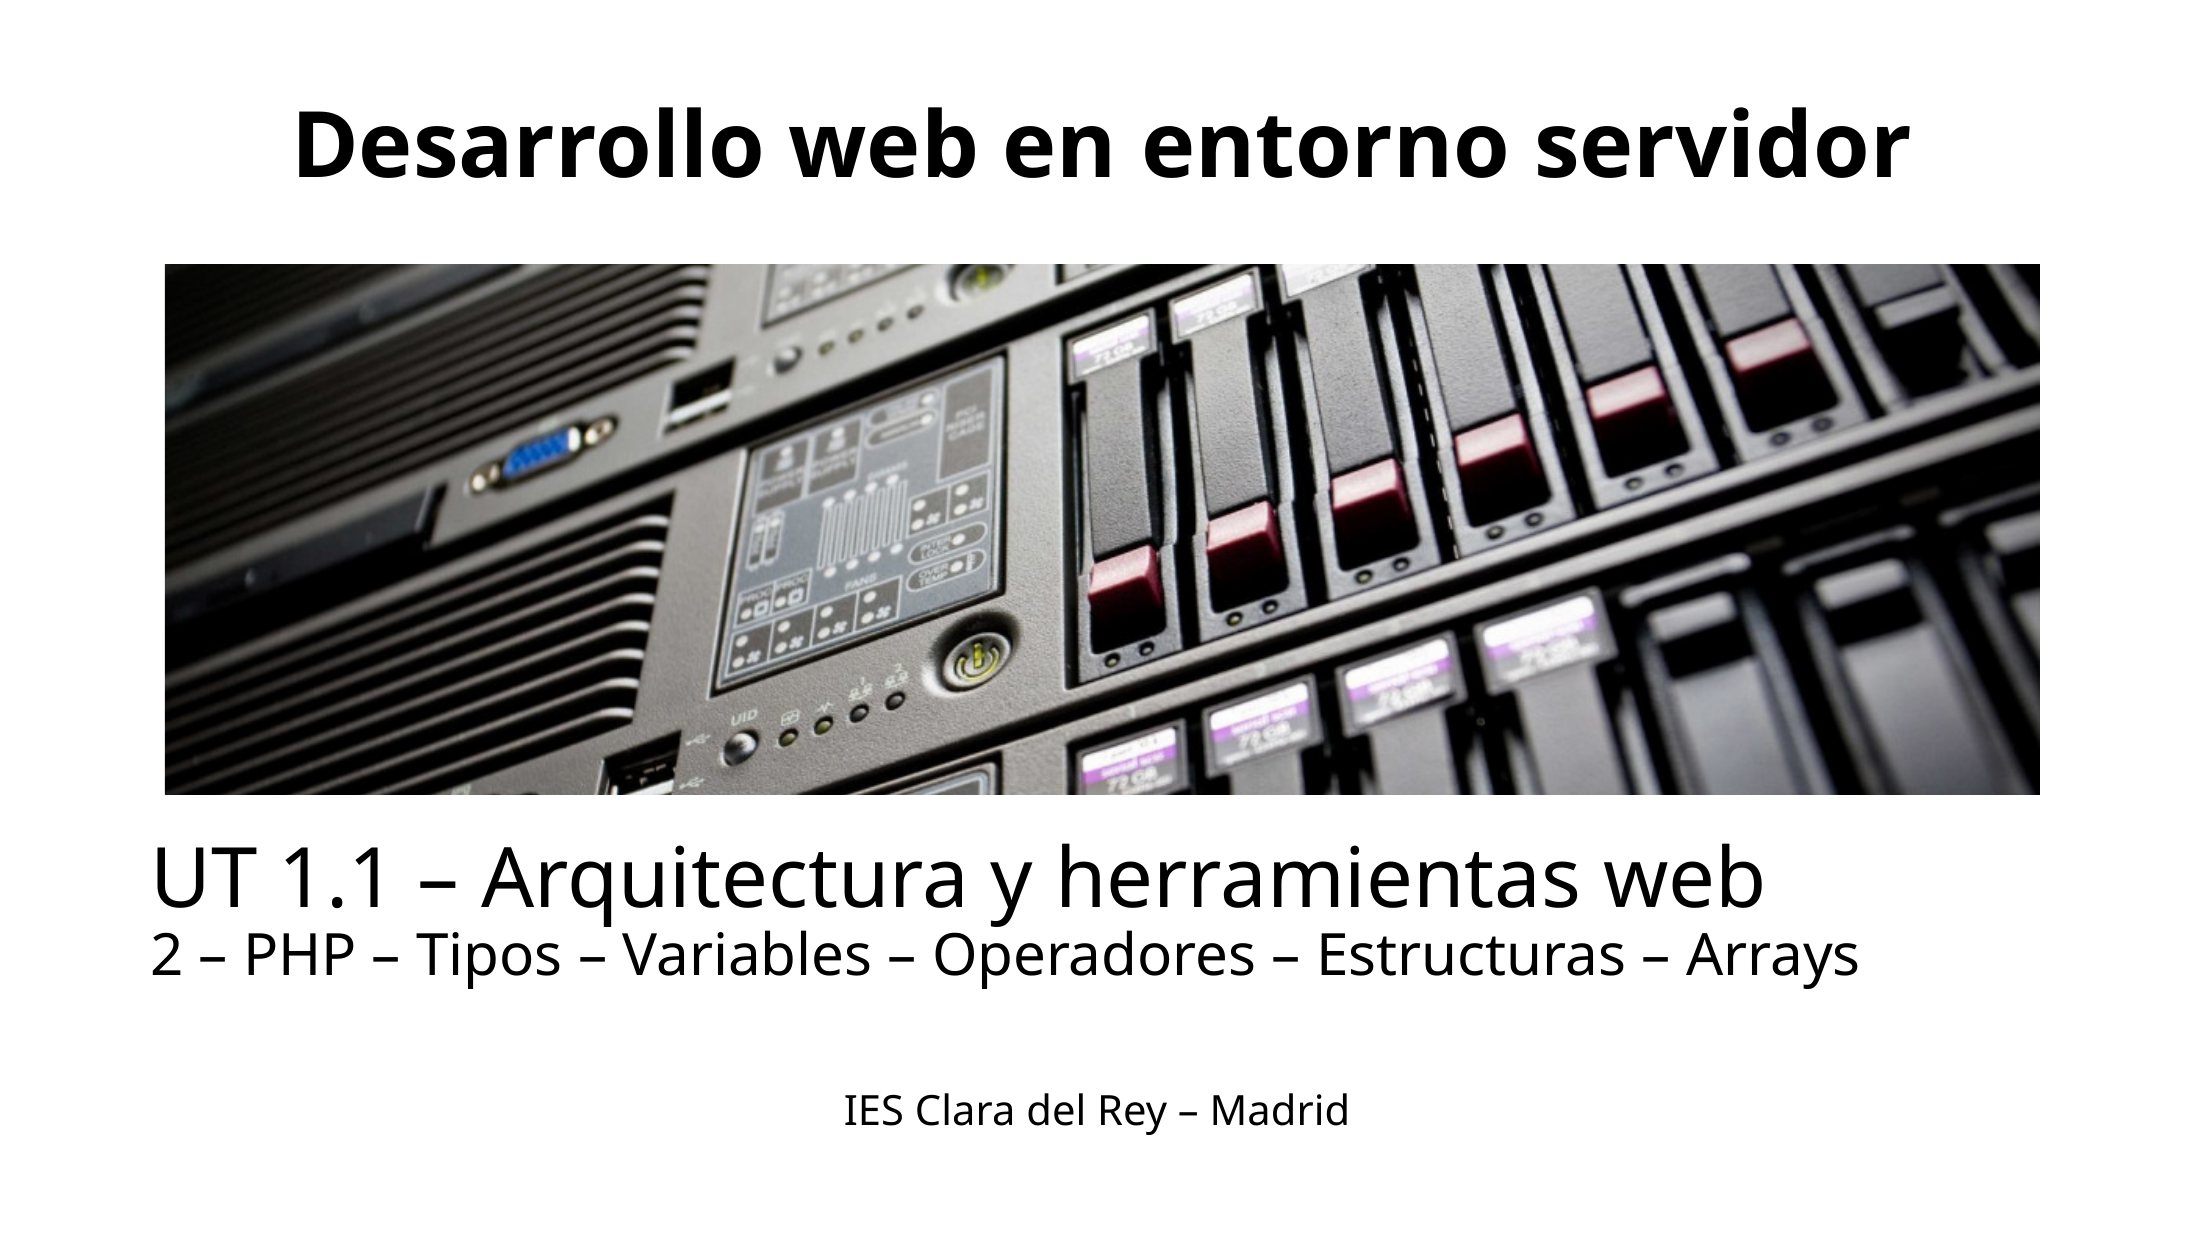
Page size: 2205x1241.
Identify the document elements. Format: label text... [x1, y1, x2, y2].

title UT 1.1 – Arquitectura y herramientas web 2 – PHP – Tipos – Variables – Operadores – Estructuras – Arrays [150, 775, 2055, 1049]
text_box IES Clara del Rey – Madrid [394, 1028, 1800, 1190]
subtitle Desarrollo web en entorno servidor [0, 67, 2205, 229]
picture [164, 264, 2040, 796]
